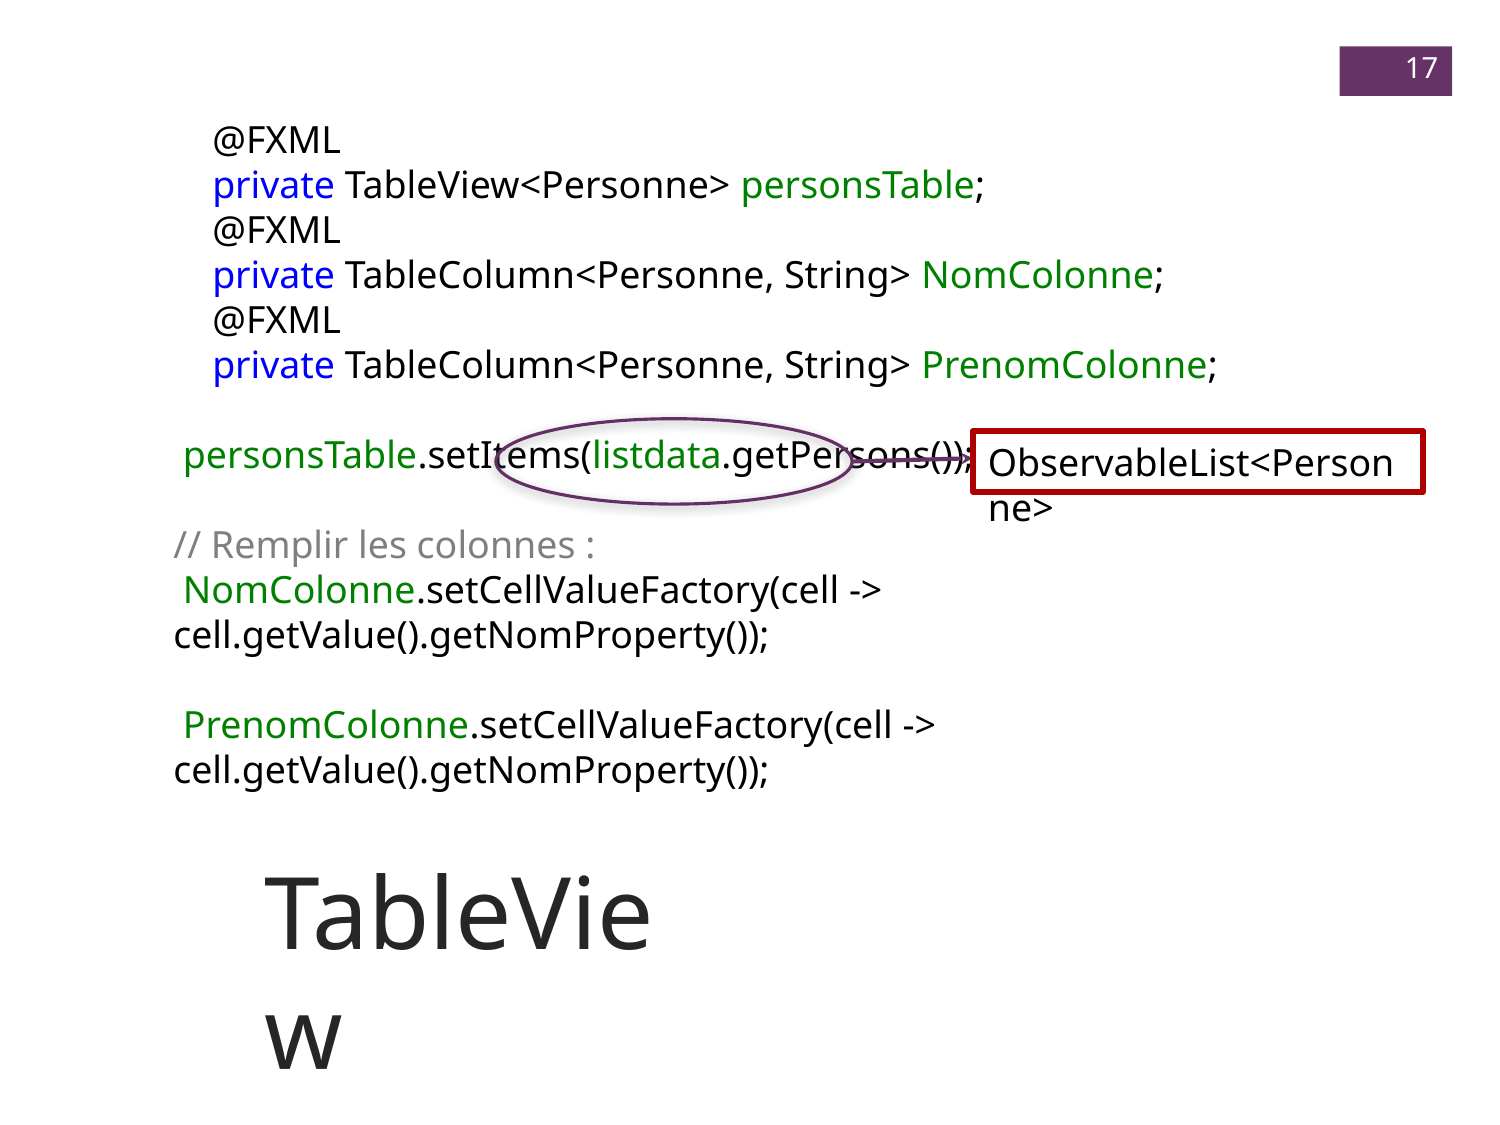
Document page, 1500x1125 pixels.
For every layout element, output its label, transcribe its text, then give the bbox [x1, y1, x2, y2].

text_box TableView [249, 841, 705, 979]
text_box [851, 458, 974, 462]
text_box @FXML private TableView<Personne> personsTable; @FXML private TableColumn<Personne, String> NomColonne; @FXML private TableColumn<Personne, String> PrenomColonne; personsTable.setItems(listdata.getPersons()); // Remplir les colonnes : NomColonne.setCellValueFactory(cell -> cell.getValue().getNomProperty()); PrenomColonne.setCellValueFactory(cell -> cell.getValue().getNomProperty()); [158, 108, 1423, 715]
slide_number ‹#› [1362, 39, 1454, 100]
text_box [495, 418, 852, 505]
text_box ObservableList<Personne> [972, 431, 1423, 492]
